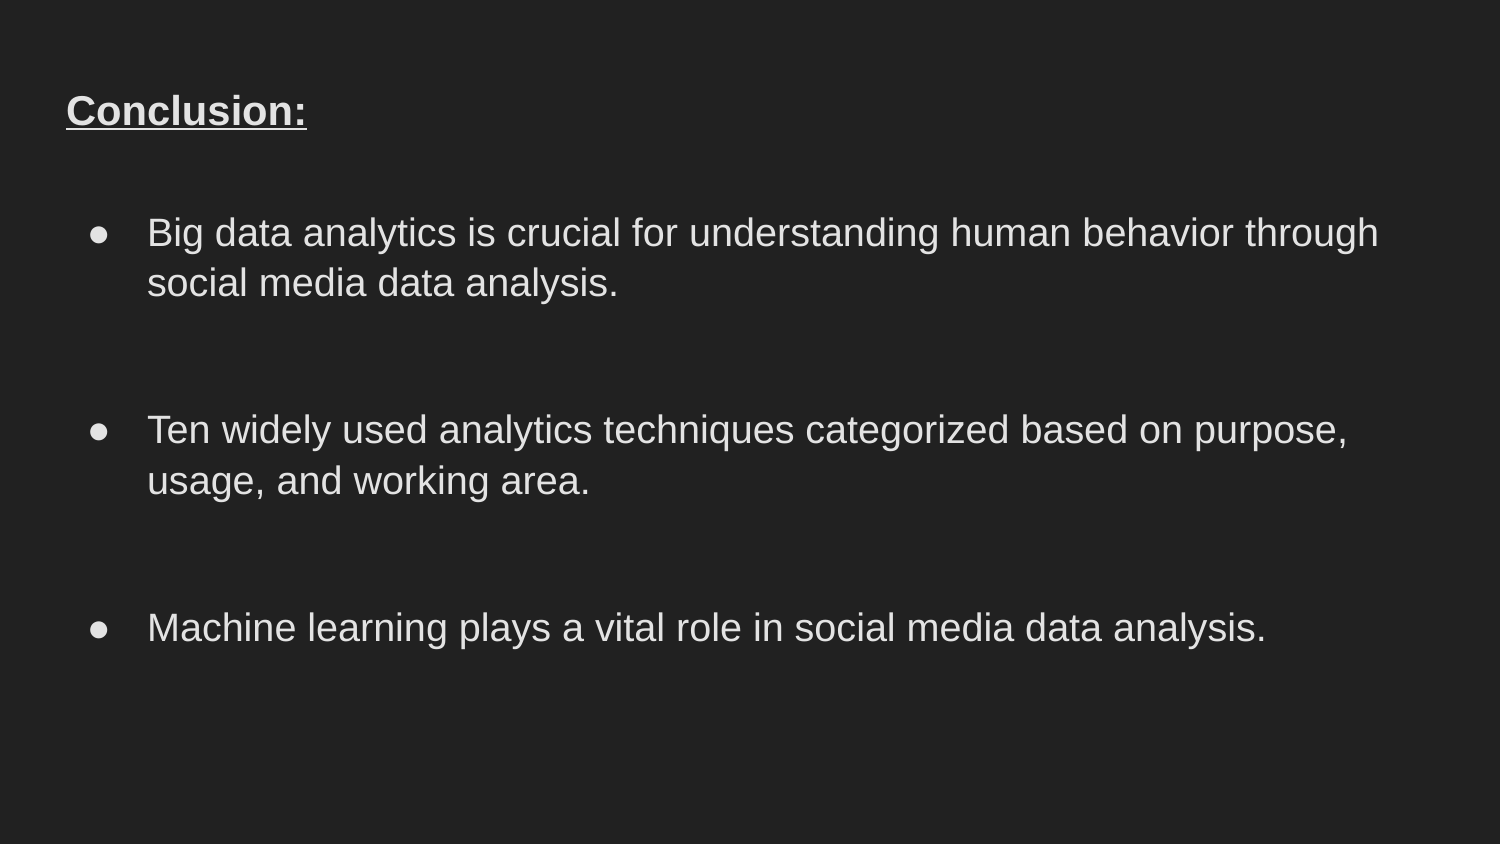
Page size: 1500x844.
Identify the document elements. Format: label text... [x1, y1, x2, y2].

title Conclusion: [51, 72, 1449, 167]
list Big data analytics is crucial for understanding human behavior through social media data analysis. Ten widely used analytics techniques categorized based on purpose, usage, and working area. Machine learning plays a vital role in social media data analysis. [51, 189, 1449, 750]
